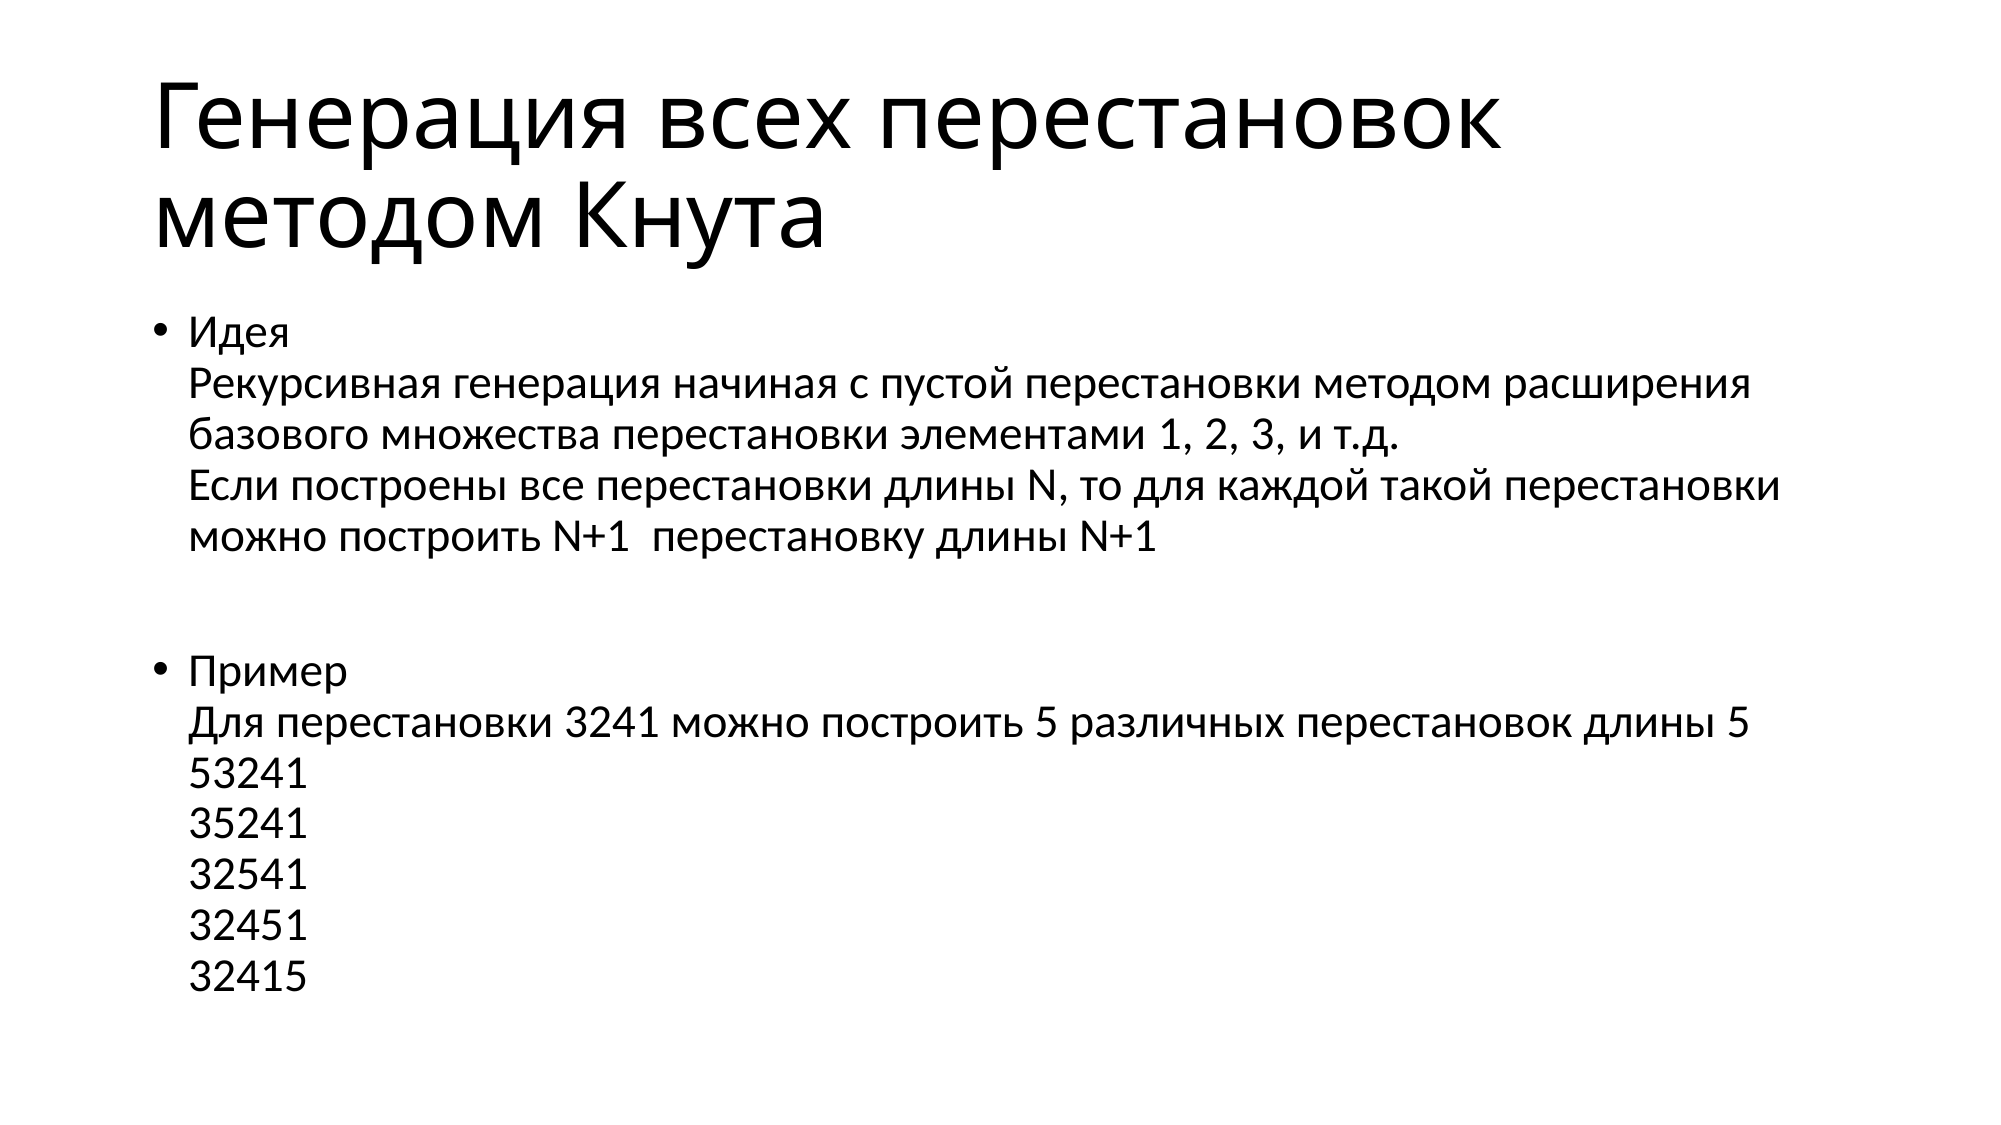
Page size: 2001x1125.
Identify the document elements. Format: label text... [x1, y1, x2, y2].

list Идея Рекурсивная генерация начиная с пустой перестановки методом расширения базового множества перестановки элементами 1, 2, 3, и т.д. Если построены все перестановки длины N, то для каждой такой перестановки можно построить N+1 перестановку длины N+1 Пример Для перестановки 3241 можно построить 5 различных перестановок длины 5 53241 35241 32541 32451 32415 [137, 299, 1863, 1014]
title Генерация всех перестановок методом Кнута [137, 59, 1863, 278]
